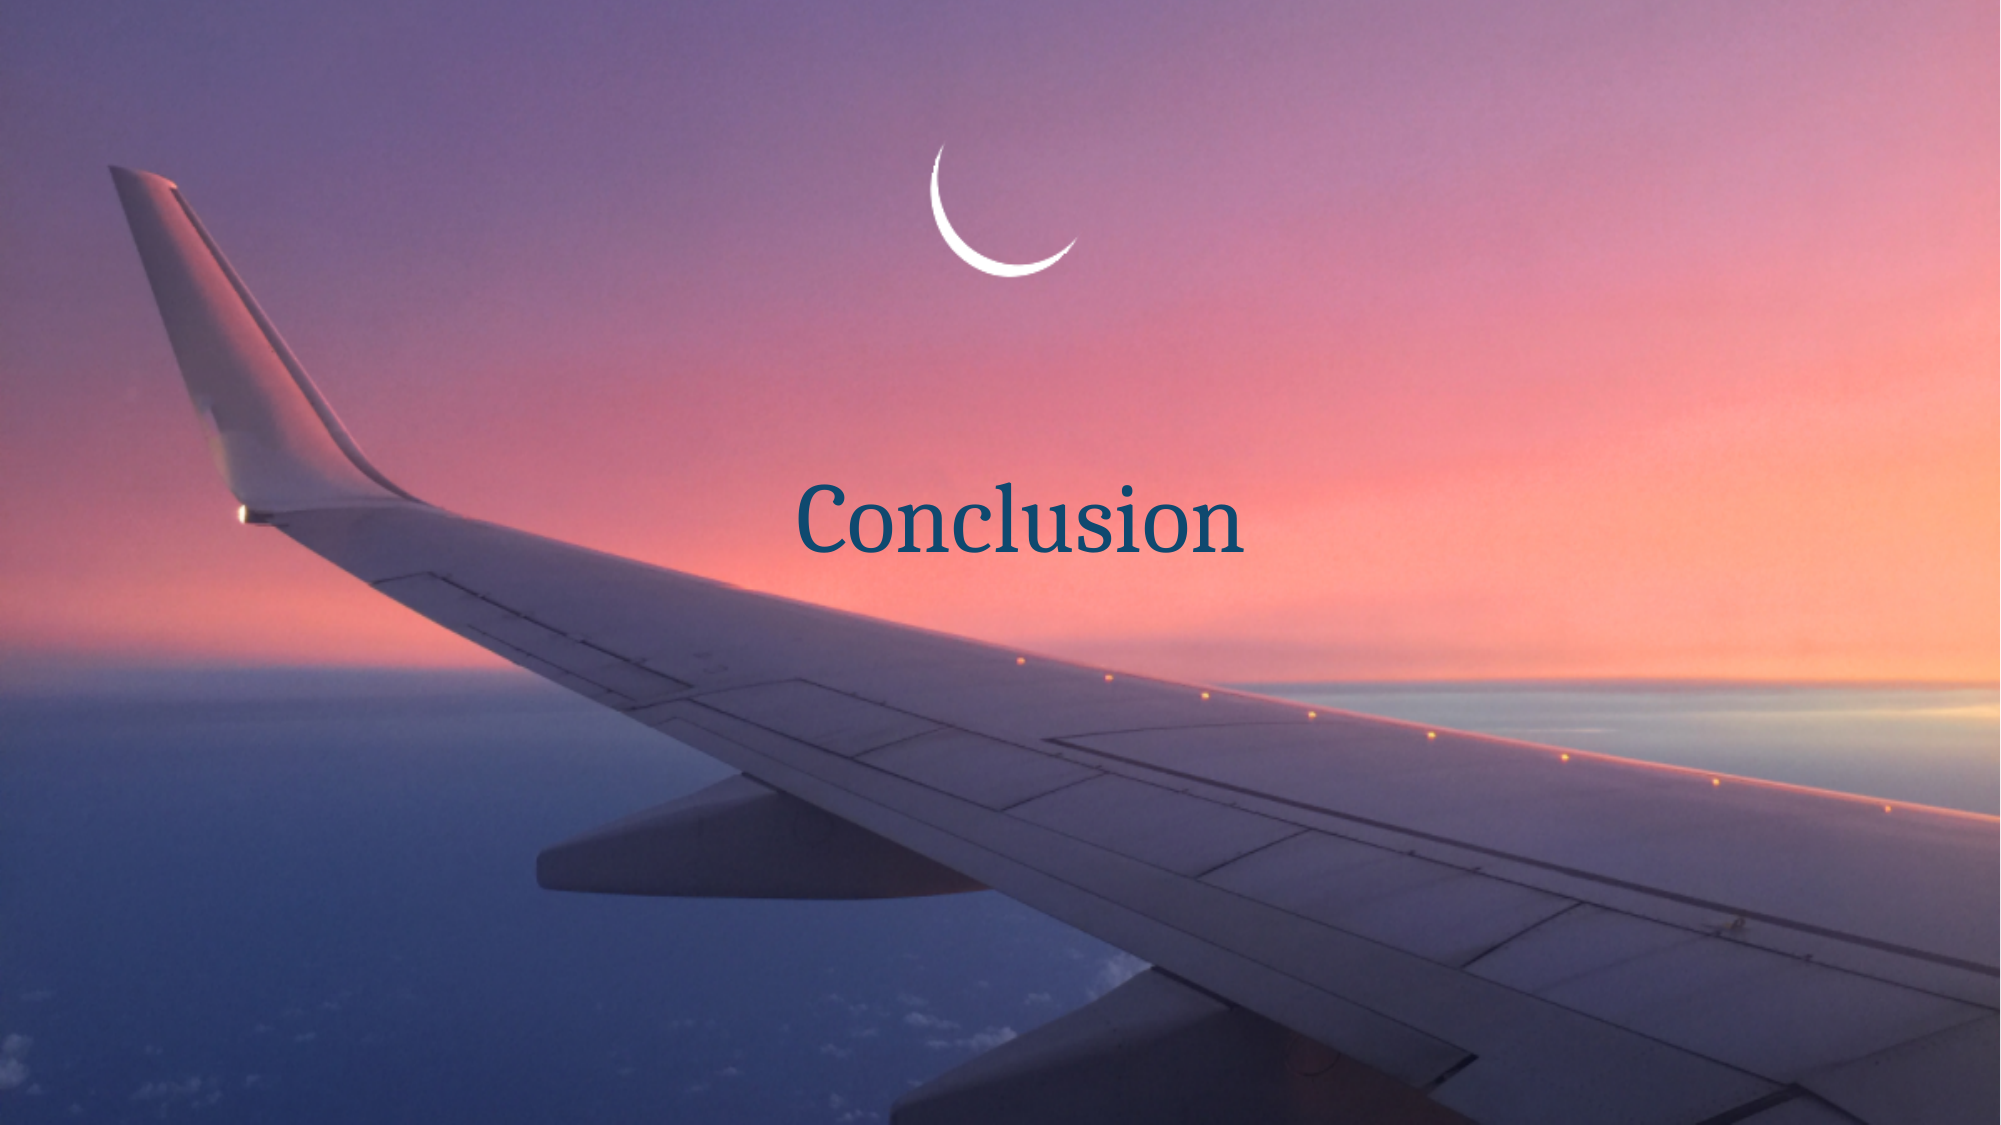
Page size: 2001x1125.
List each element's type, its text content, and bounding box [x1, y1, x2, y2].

list Conclusion [137, 79, 1863, 1014]
picture [0, 0, 2001, 1125]
